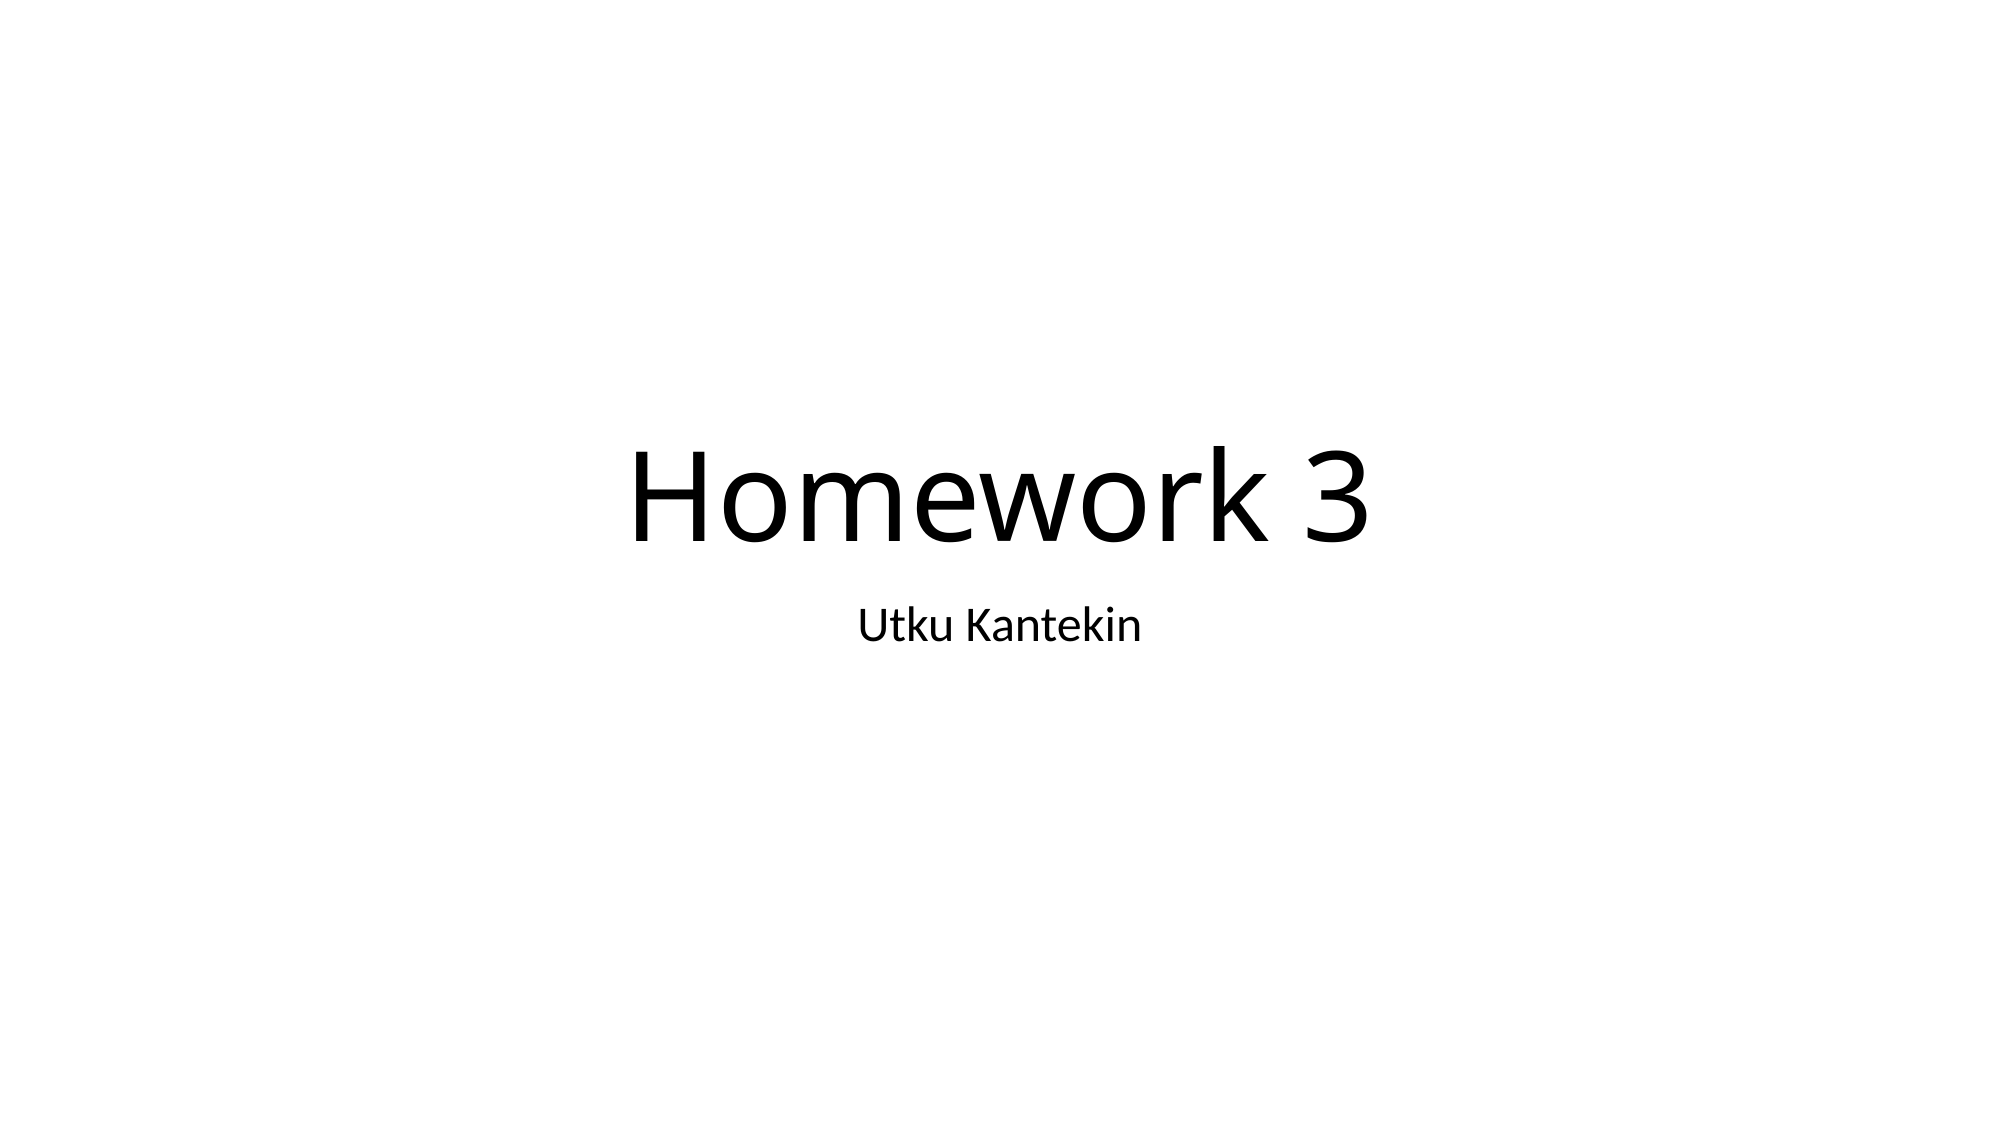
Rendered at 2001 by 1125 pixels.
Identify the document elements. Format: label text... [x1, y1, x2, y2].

title Homework 3 [249, 184, 1750, 576]
subtitle Utku Kantekin [249, 590, 1750, 863]
